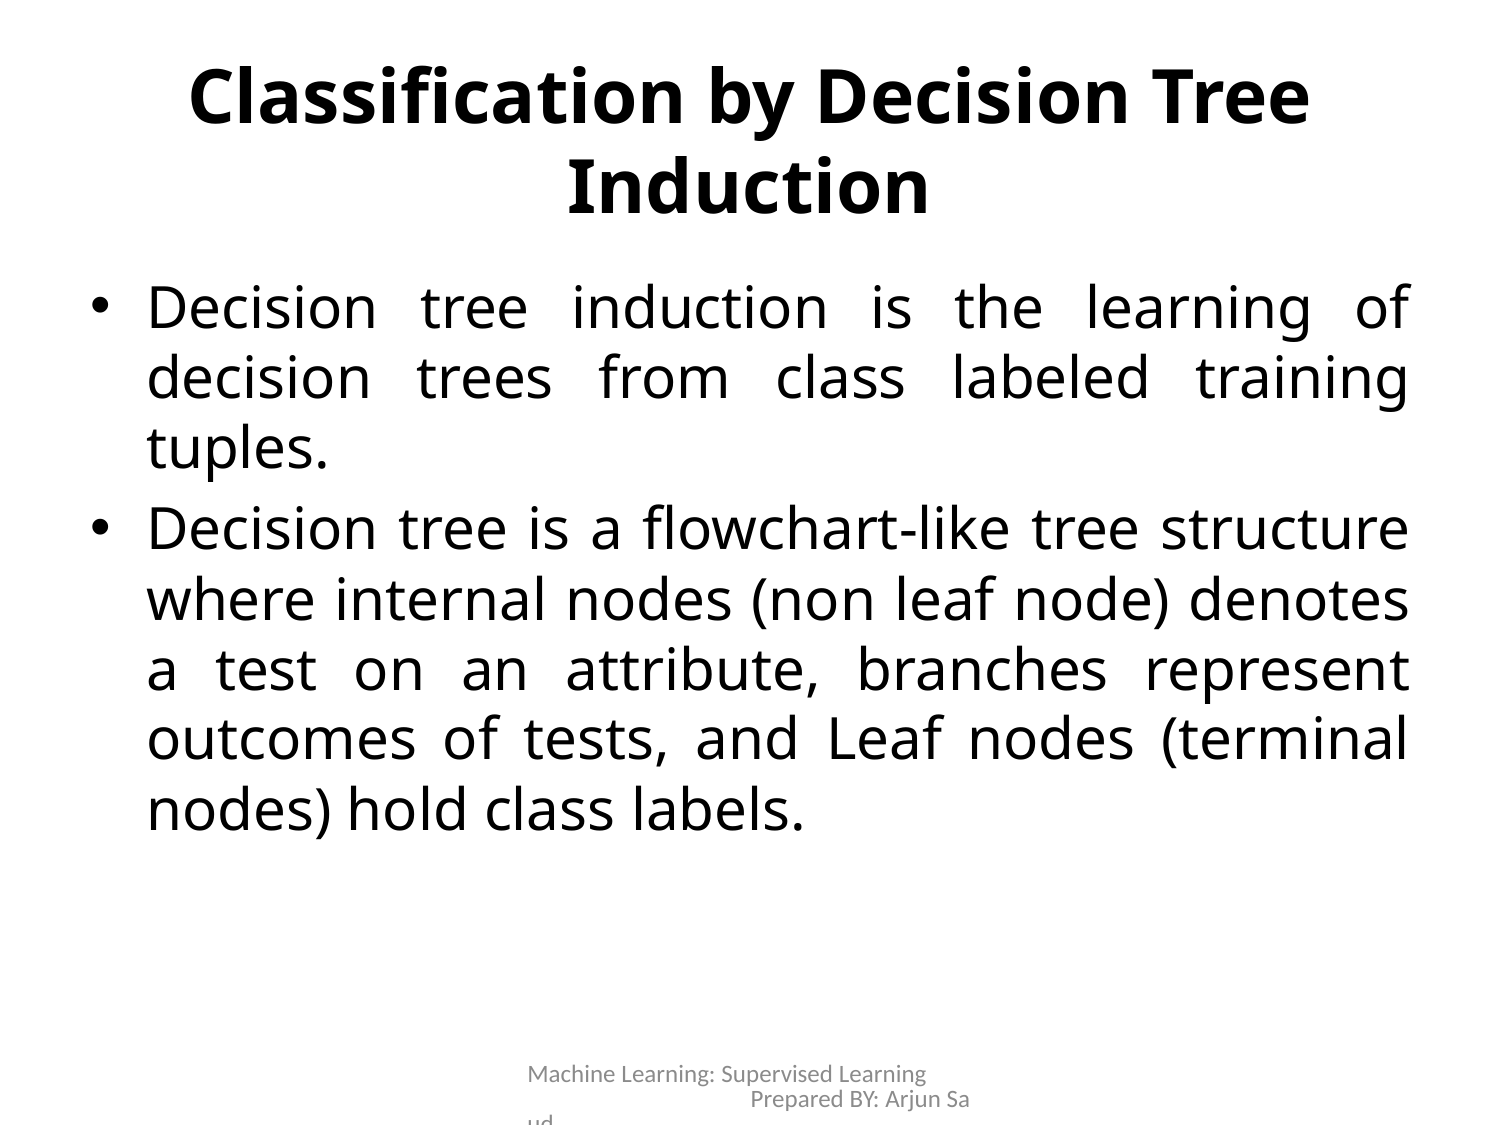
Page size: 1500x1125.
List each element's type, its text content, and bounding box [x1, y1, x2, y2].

title Classification by Decision Tree Induction [75, 45, 1425, 233]
list Decision tree induction is the learning of decision trees from class labeled training tuples. Decision tree is a flowchart-like tree structure where internal nodes (non leaf node) denotes a test on an attribute, branches represent outcomes of tests, and Leaf nodes (terminal nodes) hold class labels. [75, 262, 1425, 1005]
footer Machine Learning: Supervised Learning Prepared BY: Arjun Saud [512, 1042, 988, 1103]
